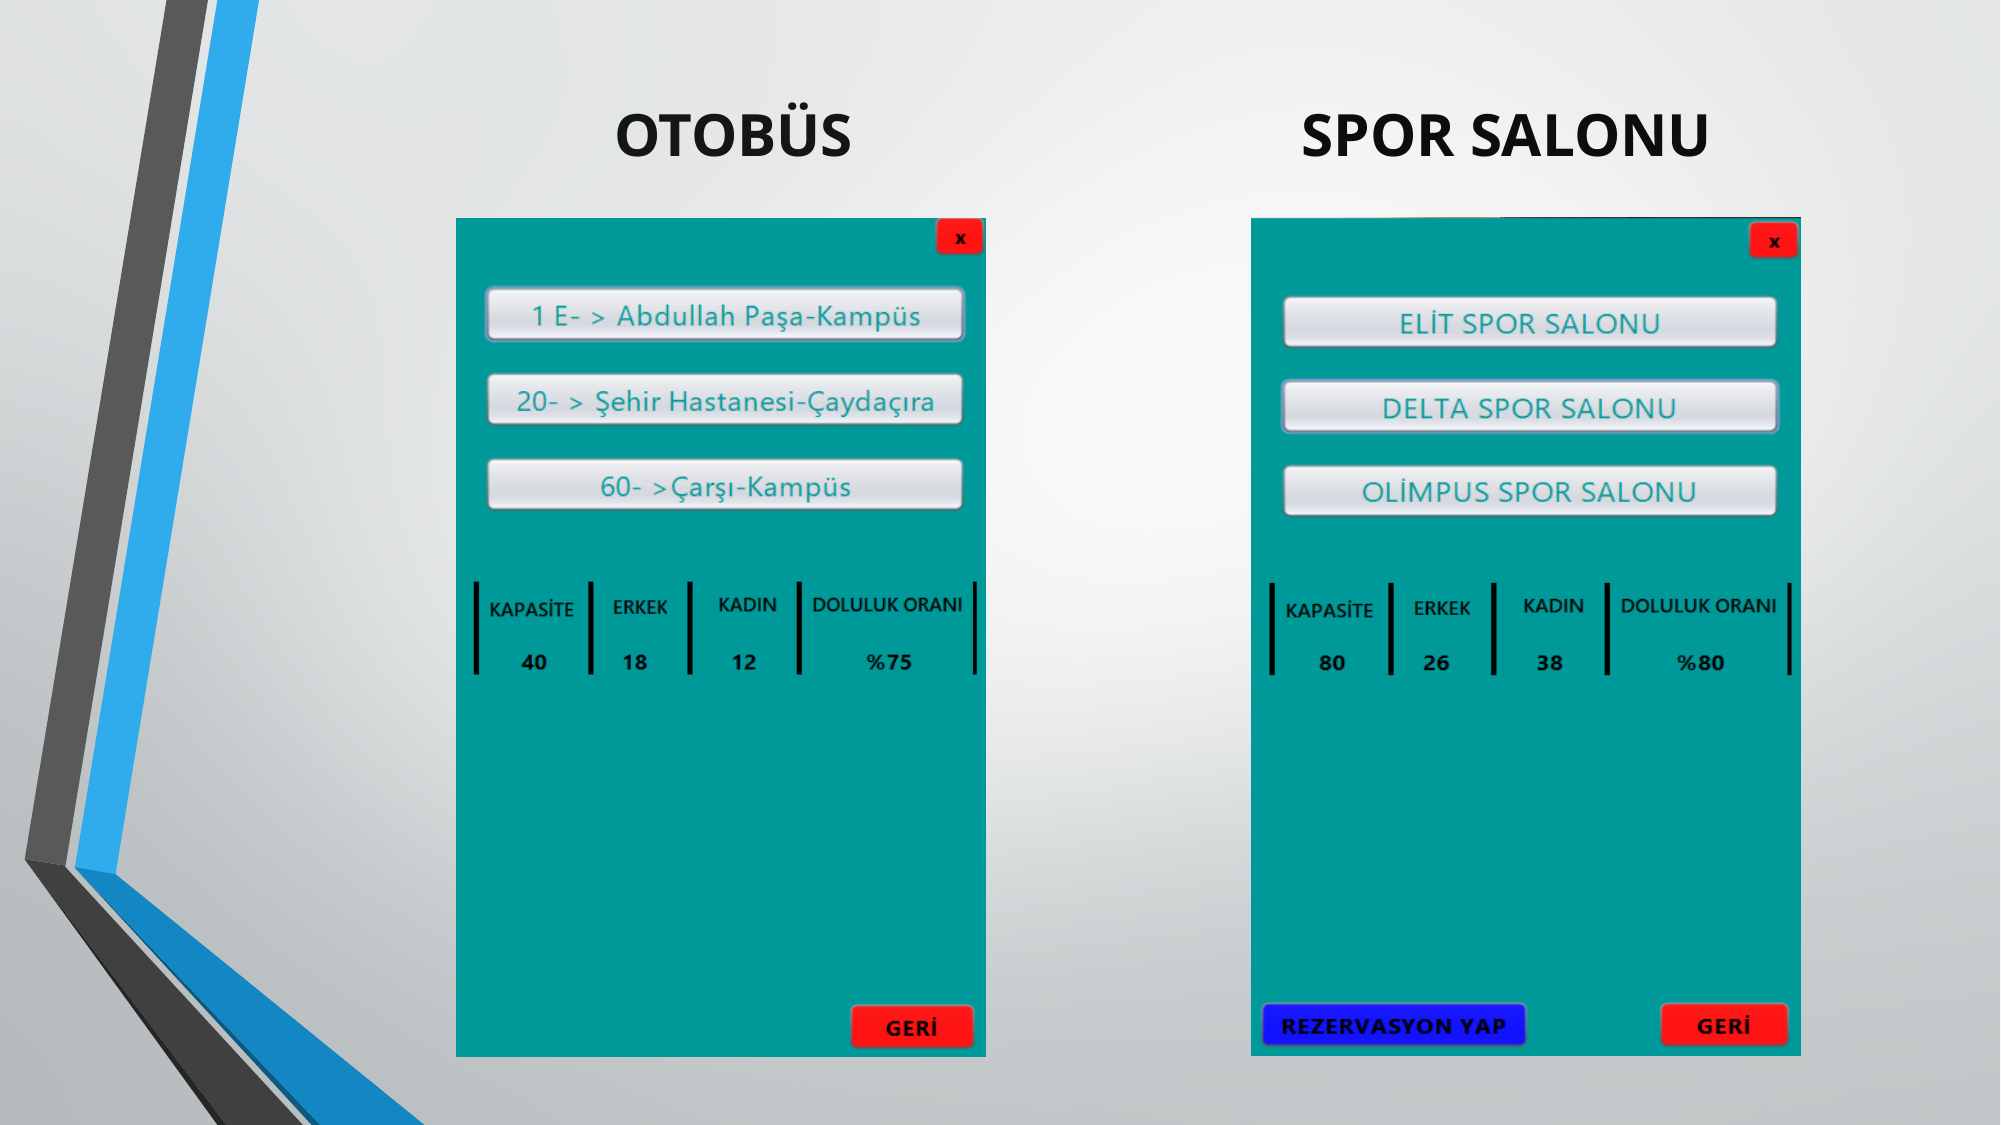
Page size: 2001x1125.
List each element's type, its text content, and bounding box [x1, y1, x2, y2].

text_box OTOBÜS [508, 91, 959, 176]
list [456, 217, 986, 1057]
text_box SPOR SALONU [1286, 90, 1737, 176]
picture [1251, 217, 1801, 1056]
